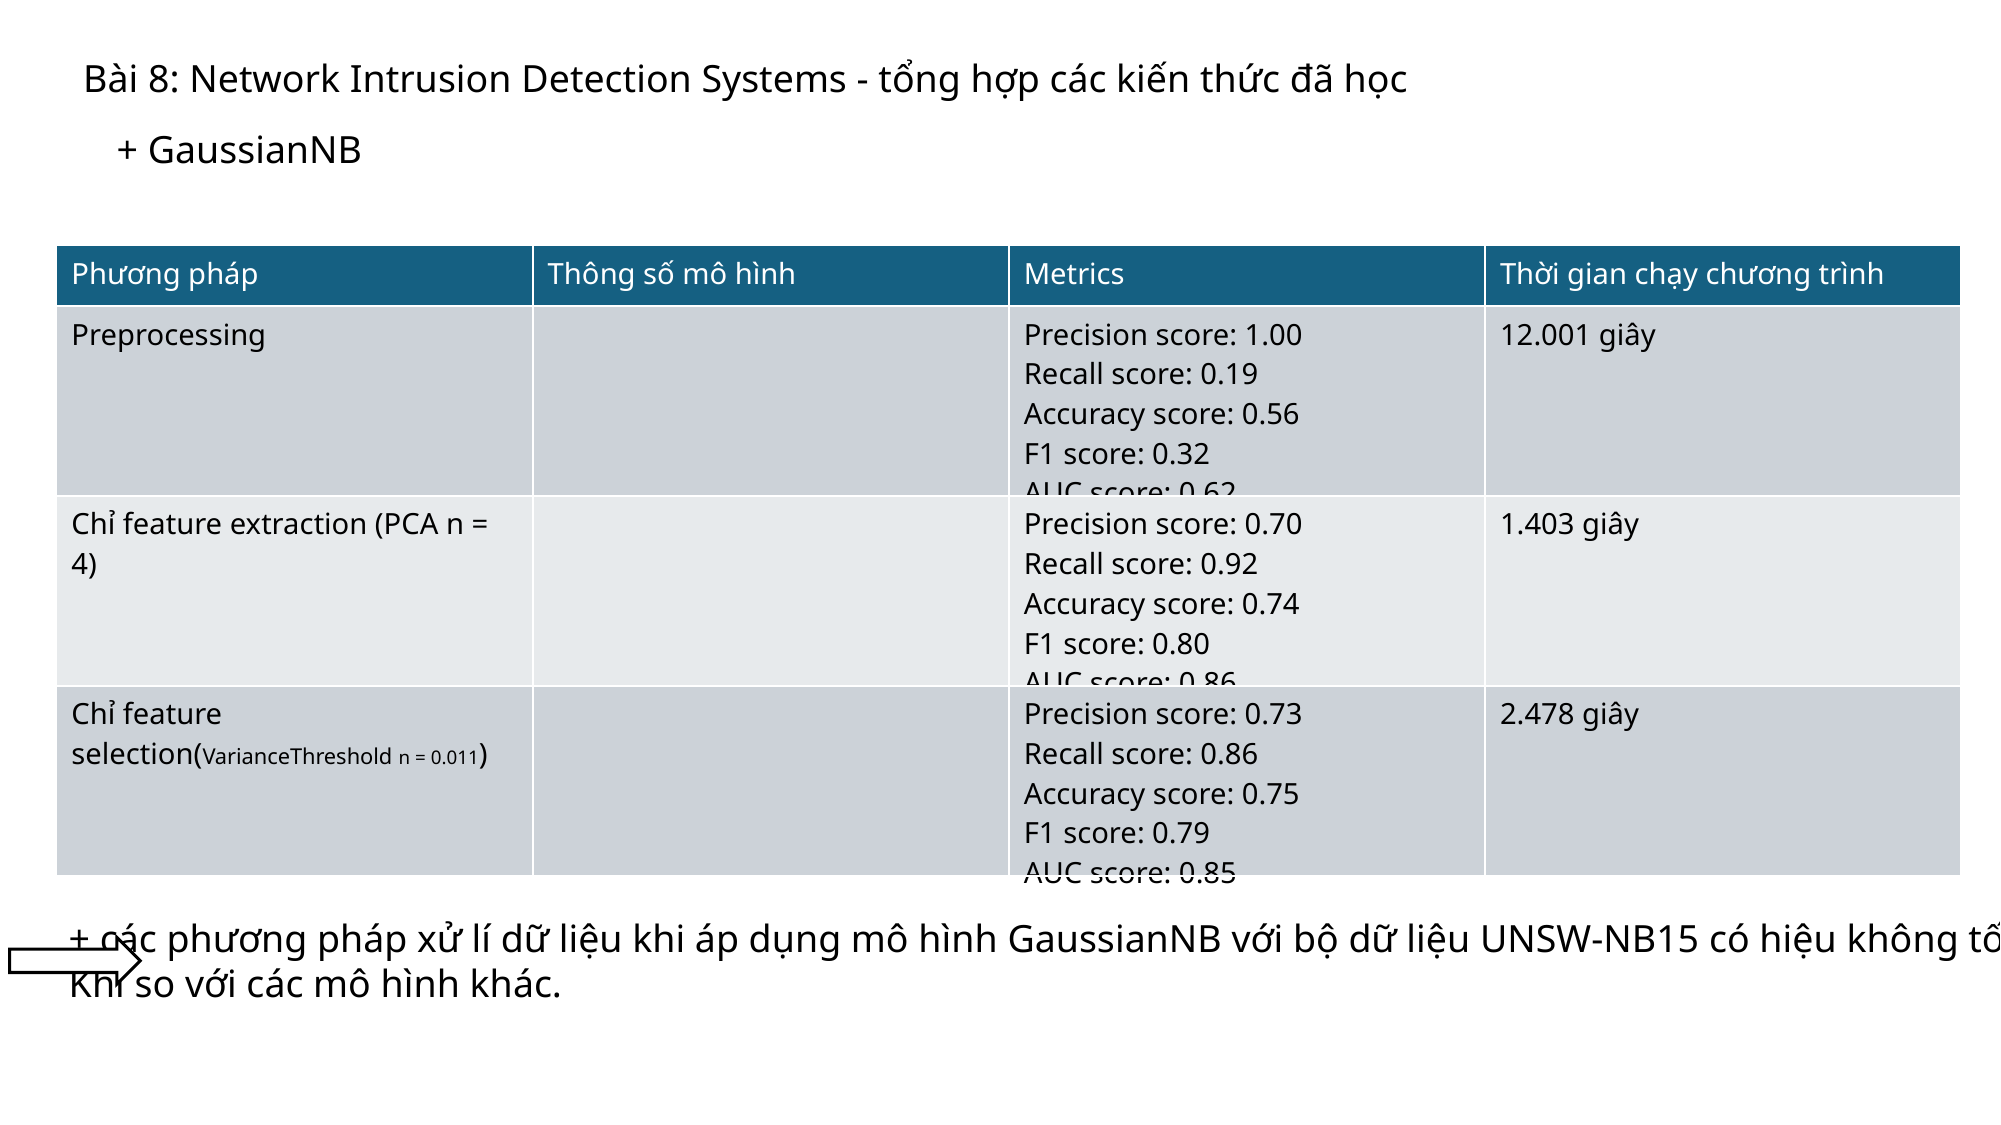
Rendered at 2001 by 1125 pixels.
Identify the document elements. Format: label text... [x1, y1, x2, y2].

table_cell [534, 307, 1008, 495]
table_cell Precision score: 0.70 Recall score: 0.92 Accuracy score: 0.74 F1 score: 0.80 AUC score: 0.86 [1010, 497, 1484, 685]
table_header Metrics [1010, 246, 1484, 305]
table_cell 2.478 giây [1486, 687, 1960, 875]
table_cell Precision score: 0.73 Recall score: 0.86 Accuracy score: 0.75 F1 score: 0.79 AUC score: 0.85 [1010, 687, 1484, 875]
table_cell Precision score: 1.00 Recall score: 0.19 Accuracy score: 0.56 F1 score: 0.32 AUC score: 0.62 [1010, 307, 1484, 495]
text_box [8, 933, 143, 988]
table_cell 12.001 giây [1486, 307, 1960, 495]
table_header Phương pháp [57, 246, 532, 305]
text_box + GaussianNB [101, 119, 378, 224]
table_header Thông số mô hình [534, 246, 1008, 305]
table_cell 1.403 giây [1486, 497, 1960, 685]
table_cell Preprocessing [57, 307, 532, 495]
table_header Thời gian chạy chương trình [1486, 246, 1960, 305]
table_cell [534, 687, 1008, 875]
table_cell Chỉ feature selection(VarianceThreshold n = 0.011) [57, 687, 532, 875]
table_cell [534, 497, 1008, 685]
text_box Bài 8: Network Intrusion Detection Systems - tổng hợp các kiến thức đã học [68, 47, 1673, 108]
text_box + các phương pháp xử lí dữ liệu khi áp dụng mô hình GaussianNB với bộ dữ liệu UNSW-NB15 có hiệu không tốt Khi so với các mô hình khác. [53, 907, 2000, 1013]
table_cell Chỉ feature extraction (PCA n = 4) [57, 497, 532, 685]
